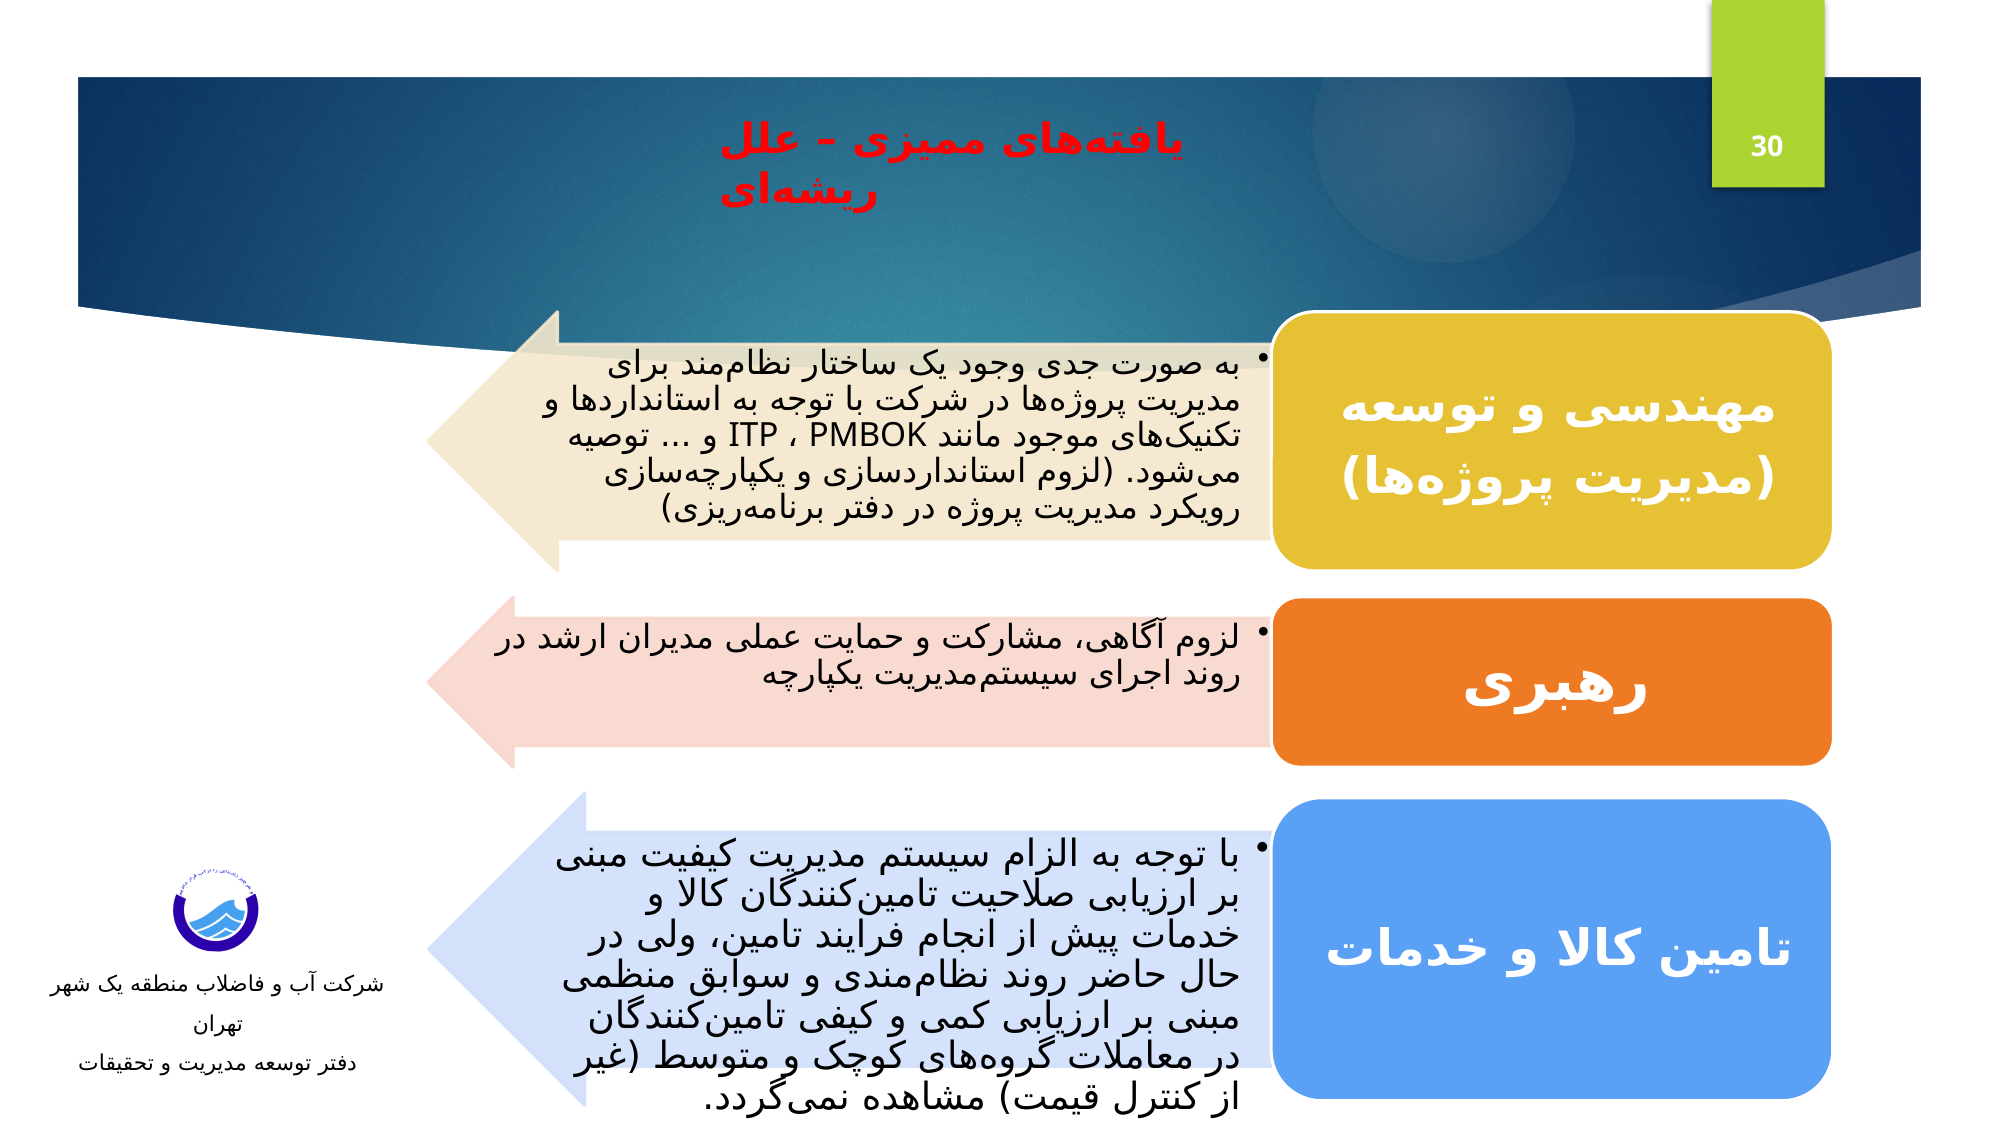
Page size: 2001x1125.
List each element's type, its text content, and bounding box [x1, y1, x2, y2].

text_box شرکت آب و فاضلاب منطقه یک شهر تهران دفتر توسعه مدیریت و تحقیقات [30, 949, 406, 1083]
text_box یافته‌های ممیزی – علل ریشه‌ای [703, 125, 1215, 199]
slide_number 30 [1698, 48, 1836, 175]
picture [170, 861, 261, 955]
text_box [427, 311, 1834, 1106]
